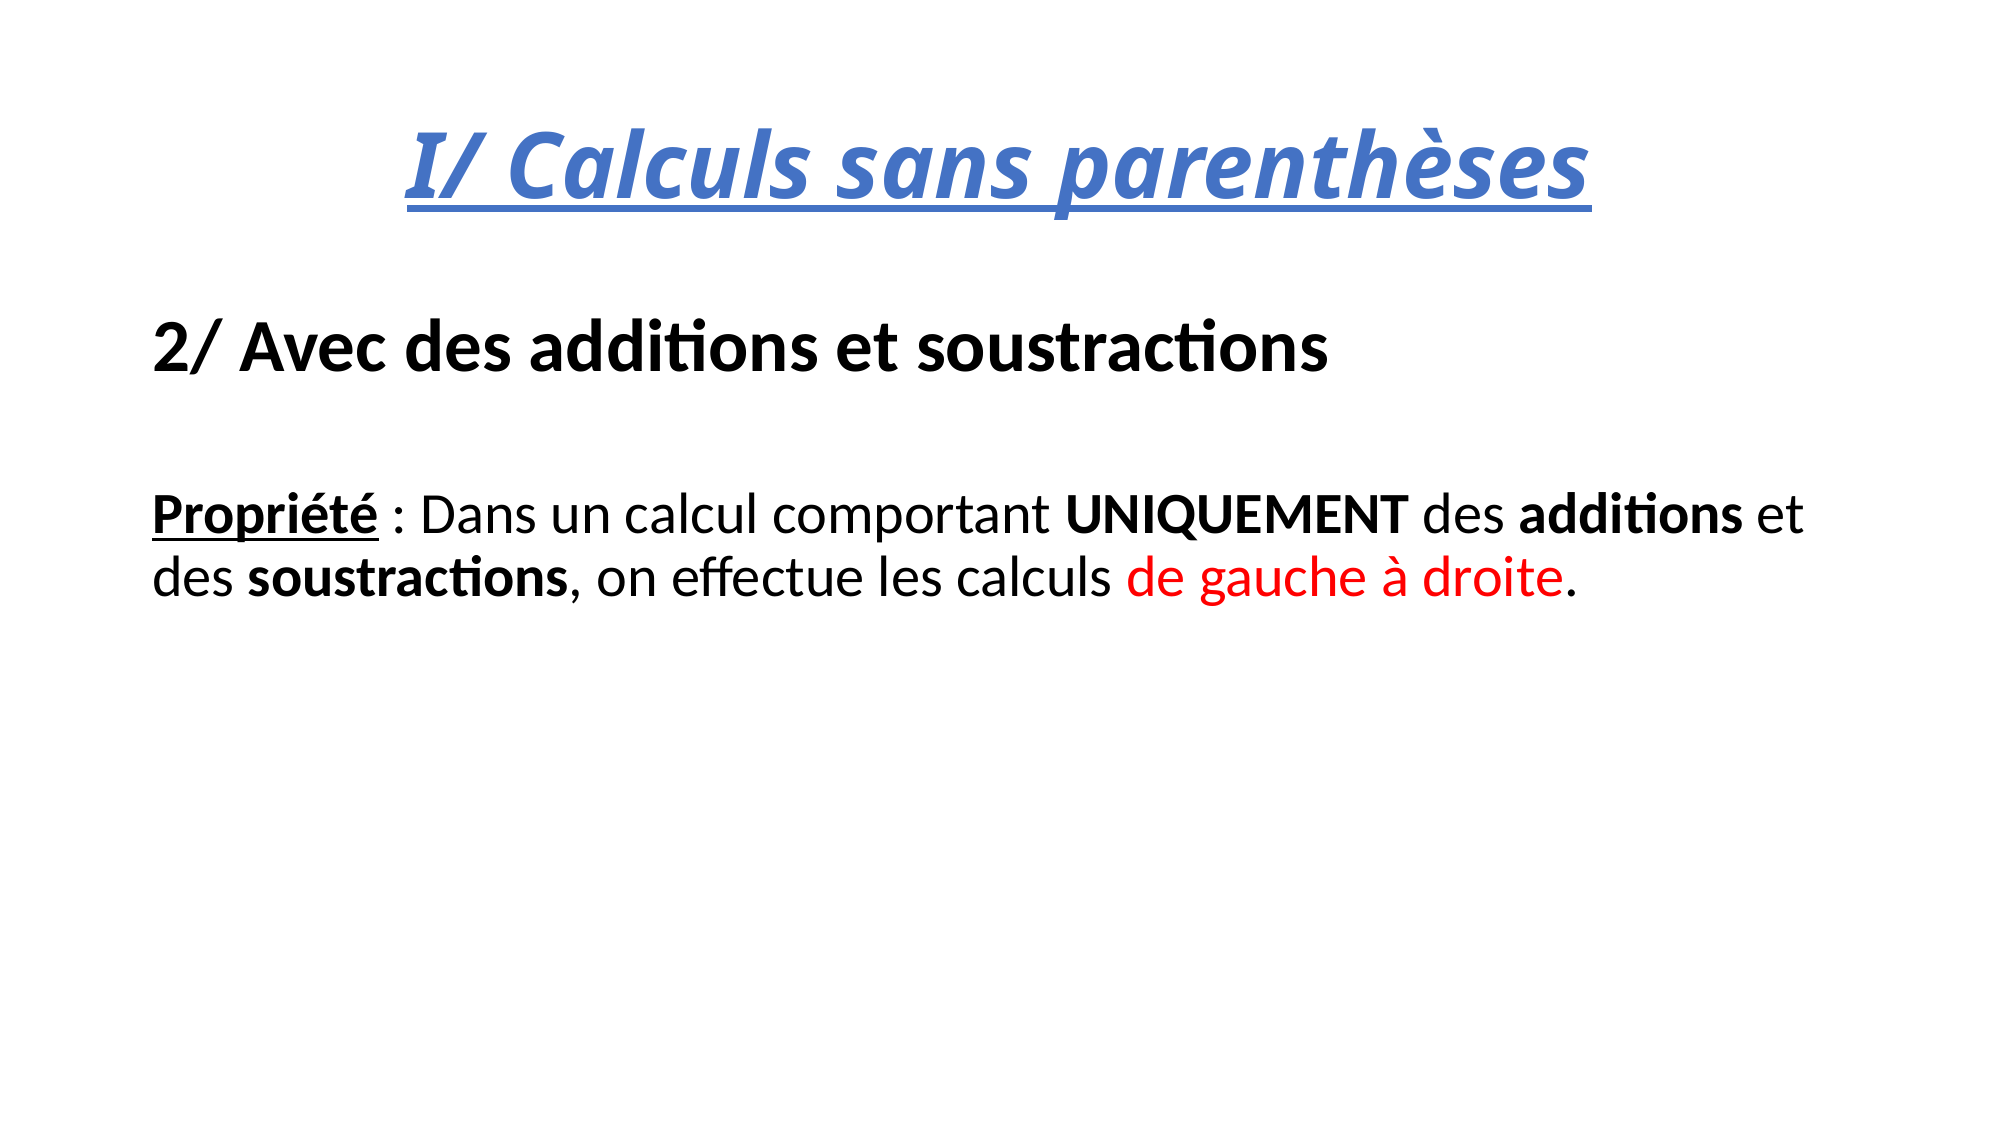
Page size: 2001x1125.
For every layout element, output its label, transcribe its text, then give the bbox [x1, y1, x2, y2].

title I/ Calculs sans parenthèses [137, 59, 1863, 278]
list 2/ Avec des additions et soustractions Propriété : Dans un calcul comportant UNIQUEMENT des additions et des soustractions, on effectue les calculs de gauche à droite. [137, 299, 1863, 1014]
